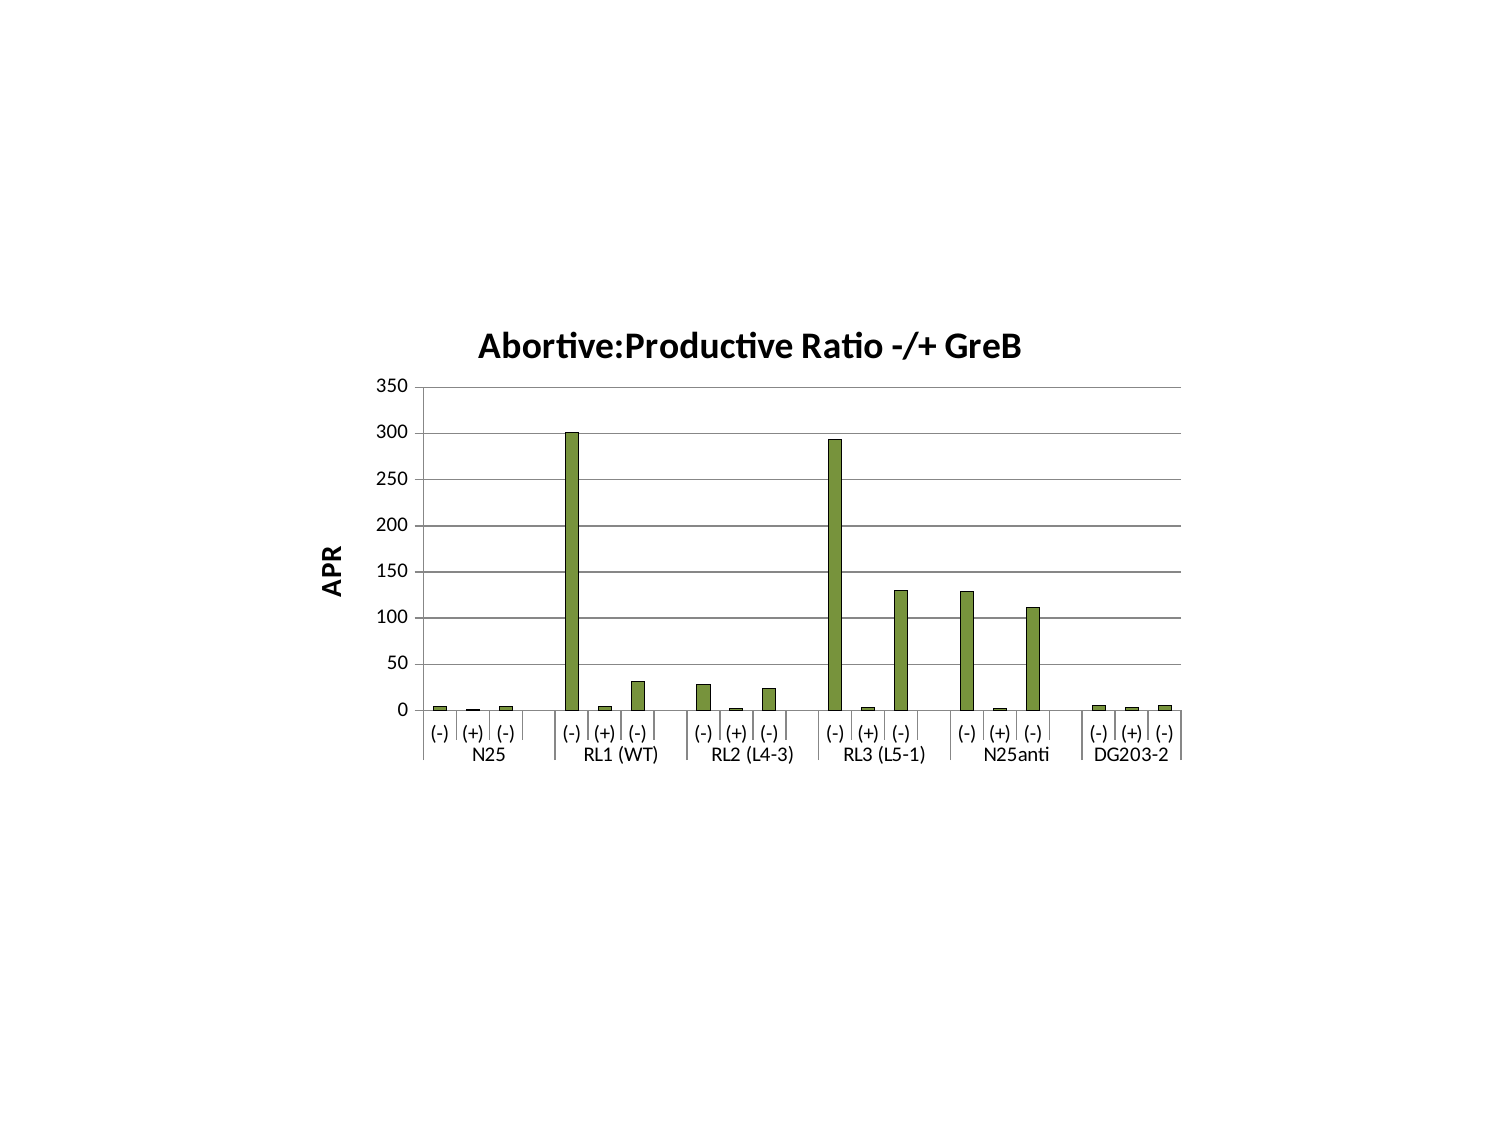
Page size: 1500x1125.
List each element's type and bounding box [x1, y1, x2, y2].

chart [295, 300, 1205, 825]
